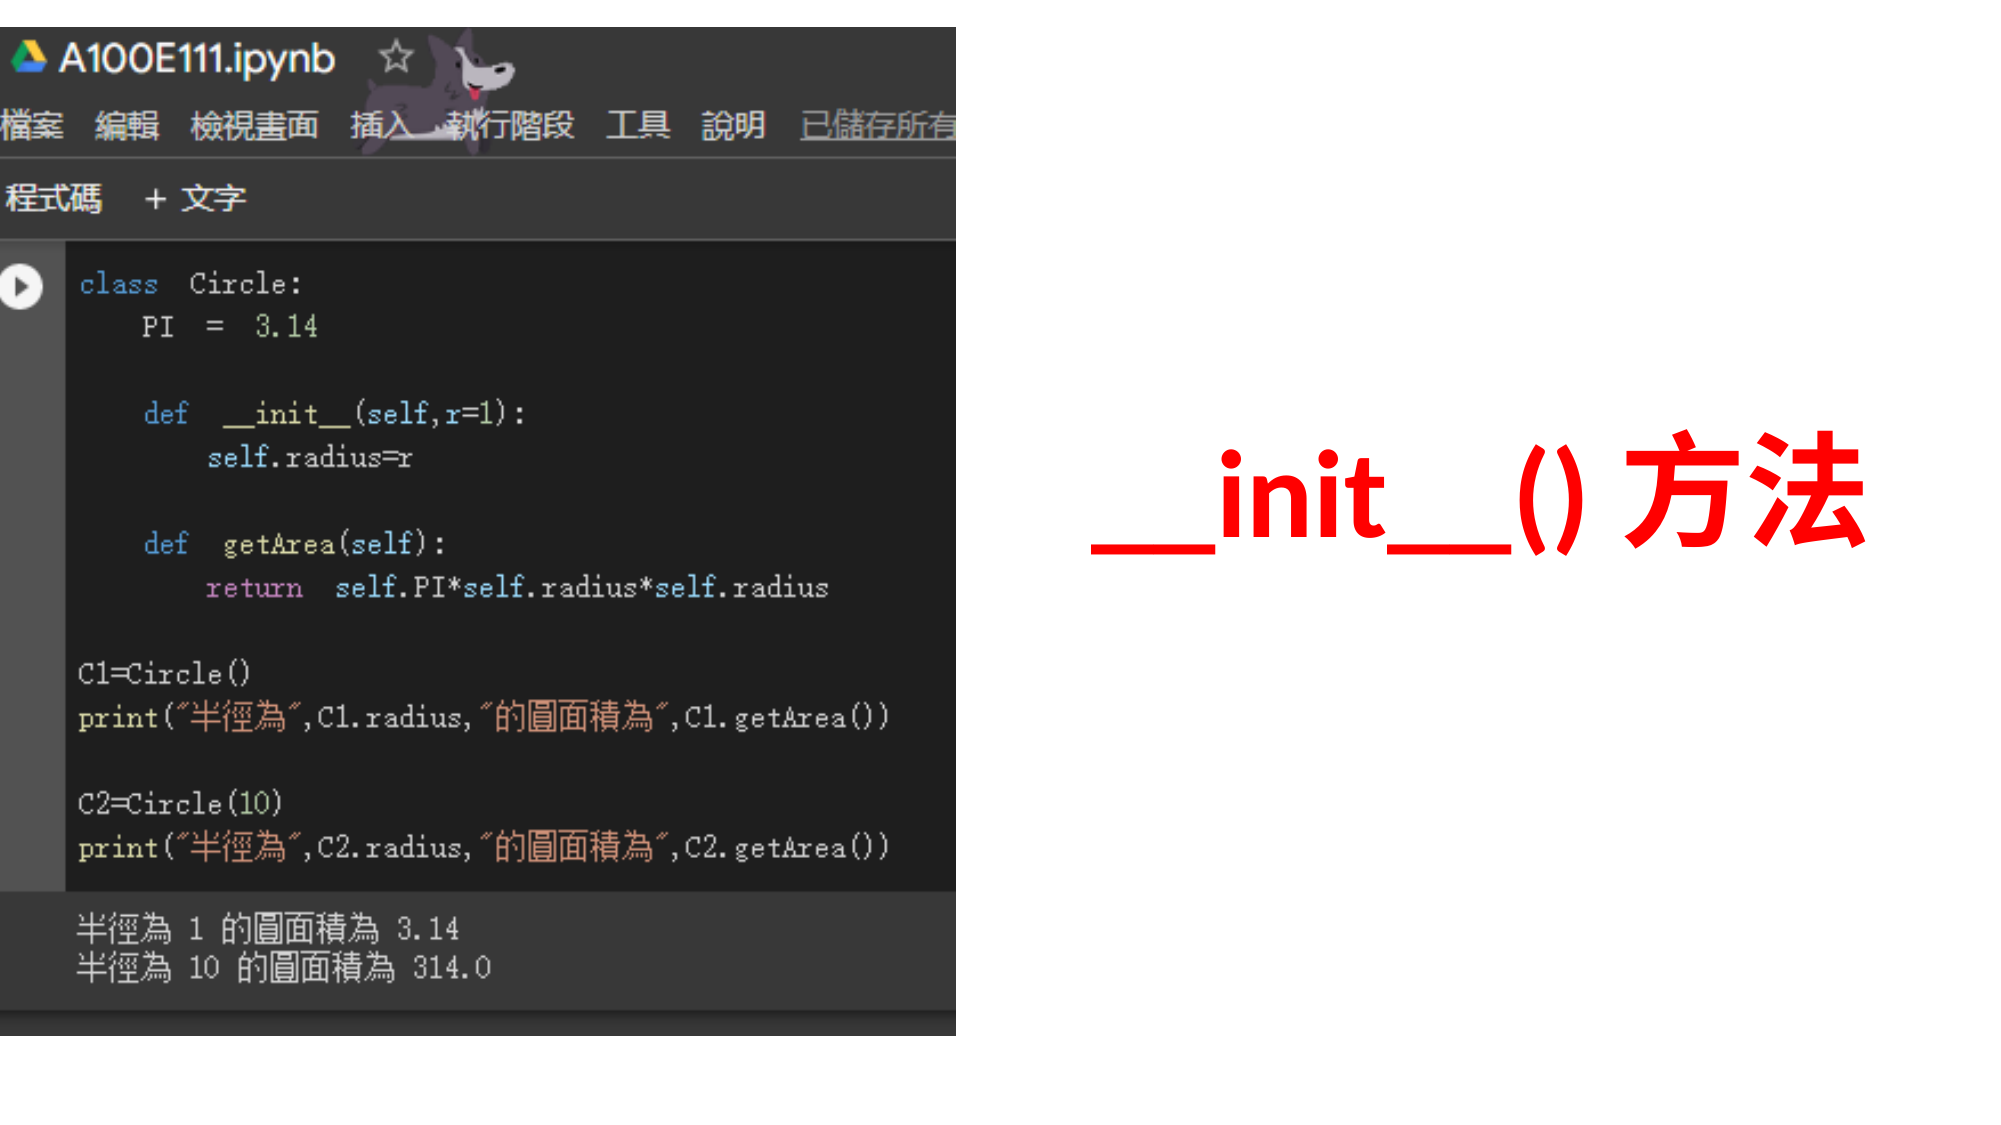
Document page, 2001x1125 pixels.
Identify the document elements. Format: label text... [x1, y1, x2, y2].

picture [0, 27, 956, 1036]
text_box __init__()方法 [1076, 404, 1889, 570]
